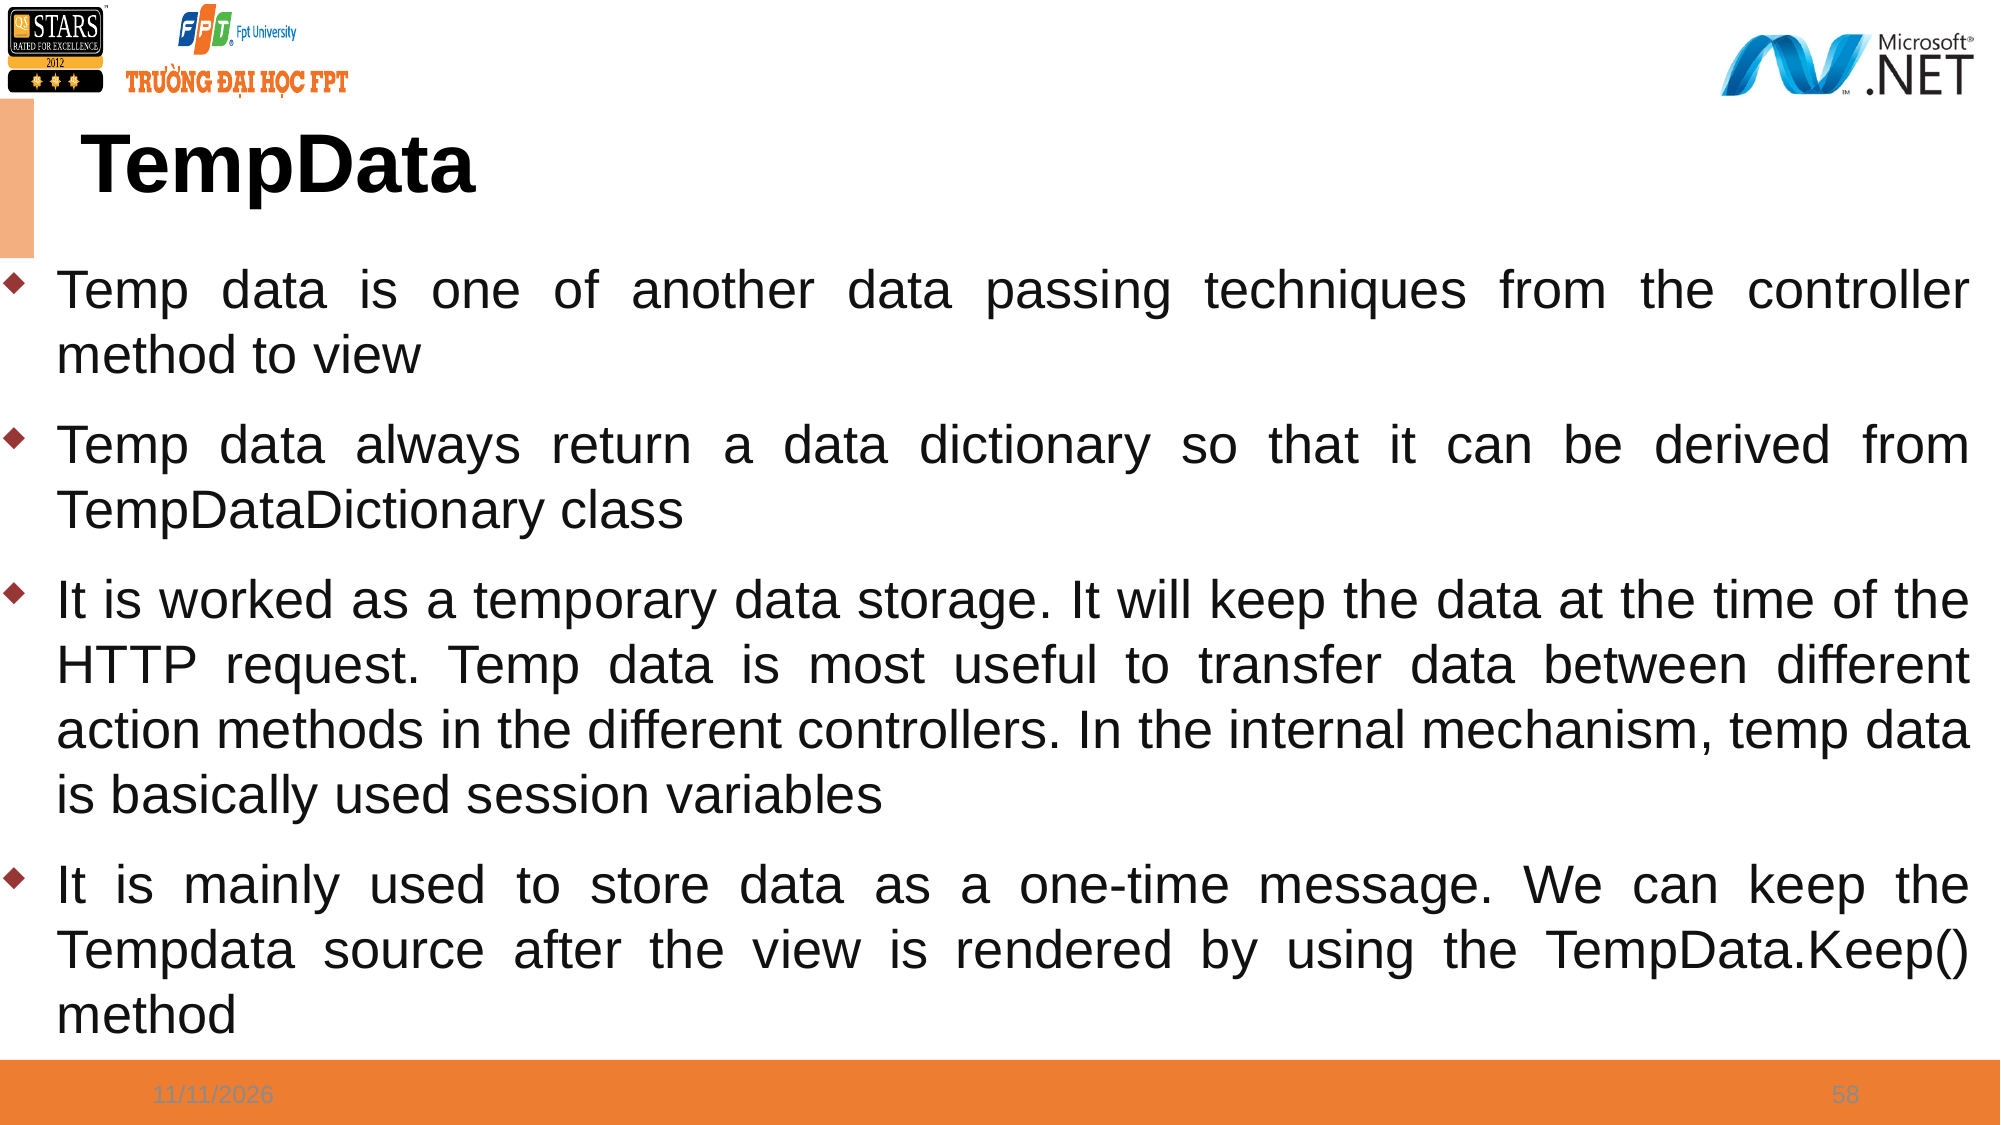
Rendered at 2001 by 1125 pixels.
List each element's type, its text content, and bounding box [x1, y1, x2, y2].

picture [1685, 0, 2001, 129]
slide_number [137, 1063, 588, 1123]
text_box Temp data is one of another data passing techniques from the controller method to view Temp data always return a data dictionary so that it can be derived from TempDataDictionary class It is worked as a temporary data storage. It will keep the data at the time of the HTTP request. Temp data is most useful to transfer data between different action methods in the different controllers. In the internal mechanism, temp data is basically used session variables It is mainly used to store data as a one-time message. We can keep the Tempdata source after the view is rendered by using the TempData.Keep() method [0, 247, 1988, 1052]
title TempData [65, 118, 1895, 213]
slide_number 58 [1424, 1063, 1875, 1123]
